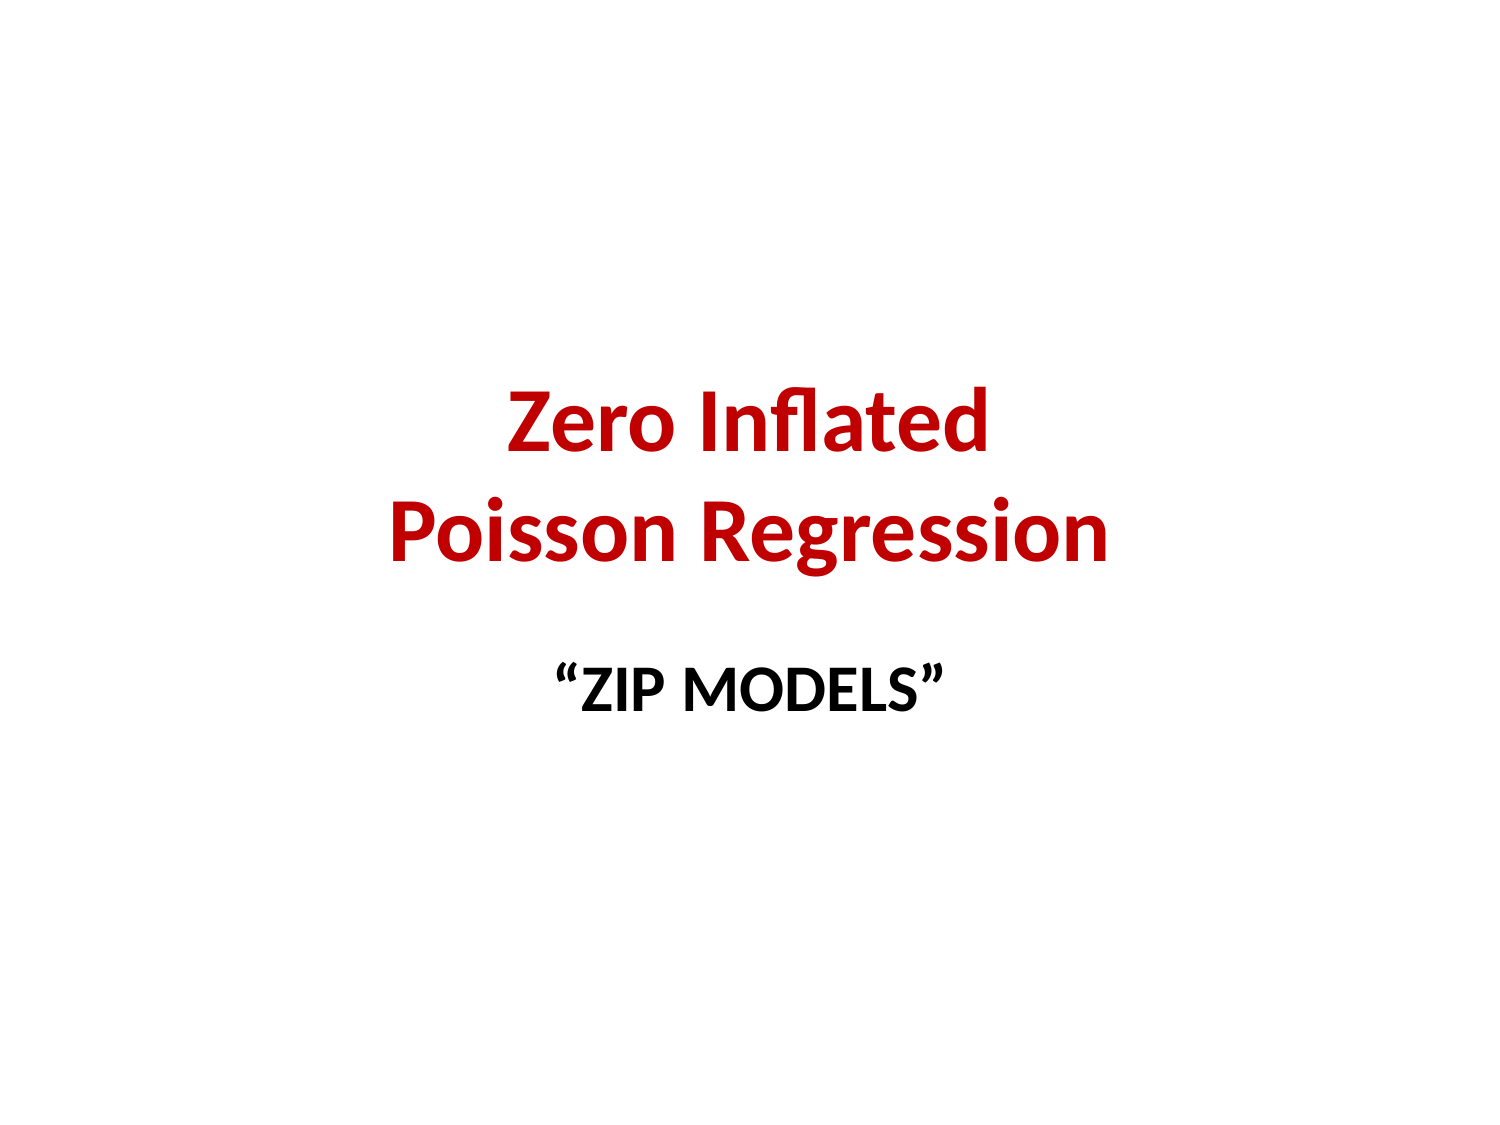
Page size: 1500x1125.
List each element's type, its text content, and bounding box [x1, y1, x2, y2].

title Zero Inflated Poisson Regression [112, 349, 1388, 591]
subtitle “ZIP MODELS” [225, 637, 1275, 925]
